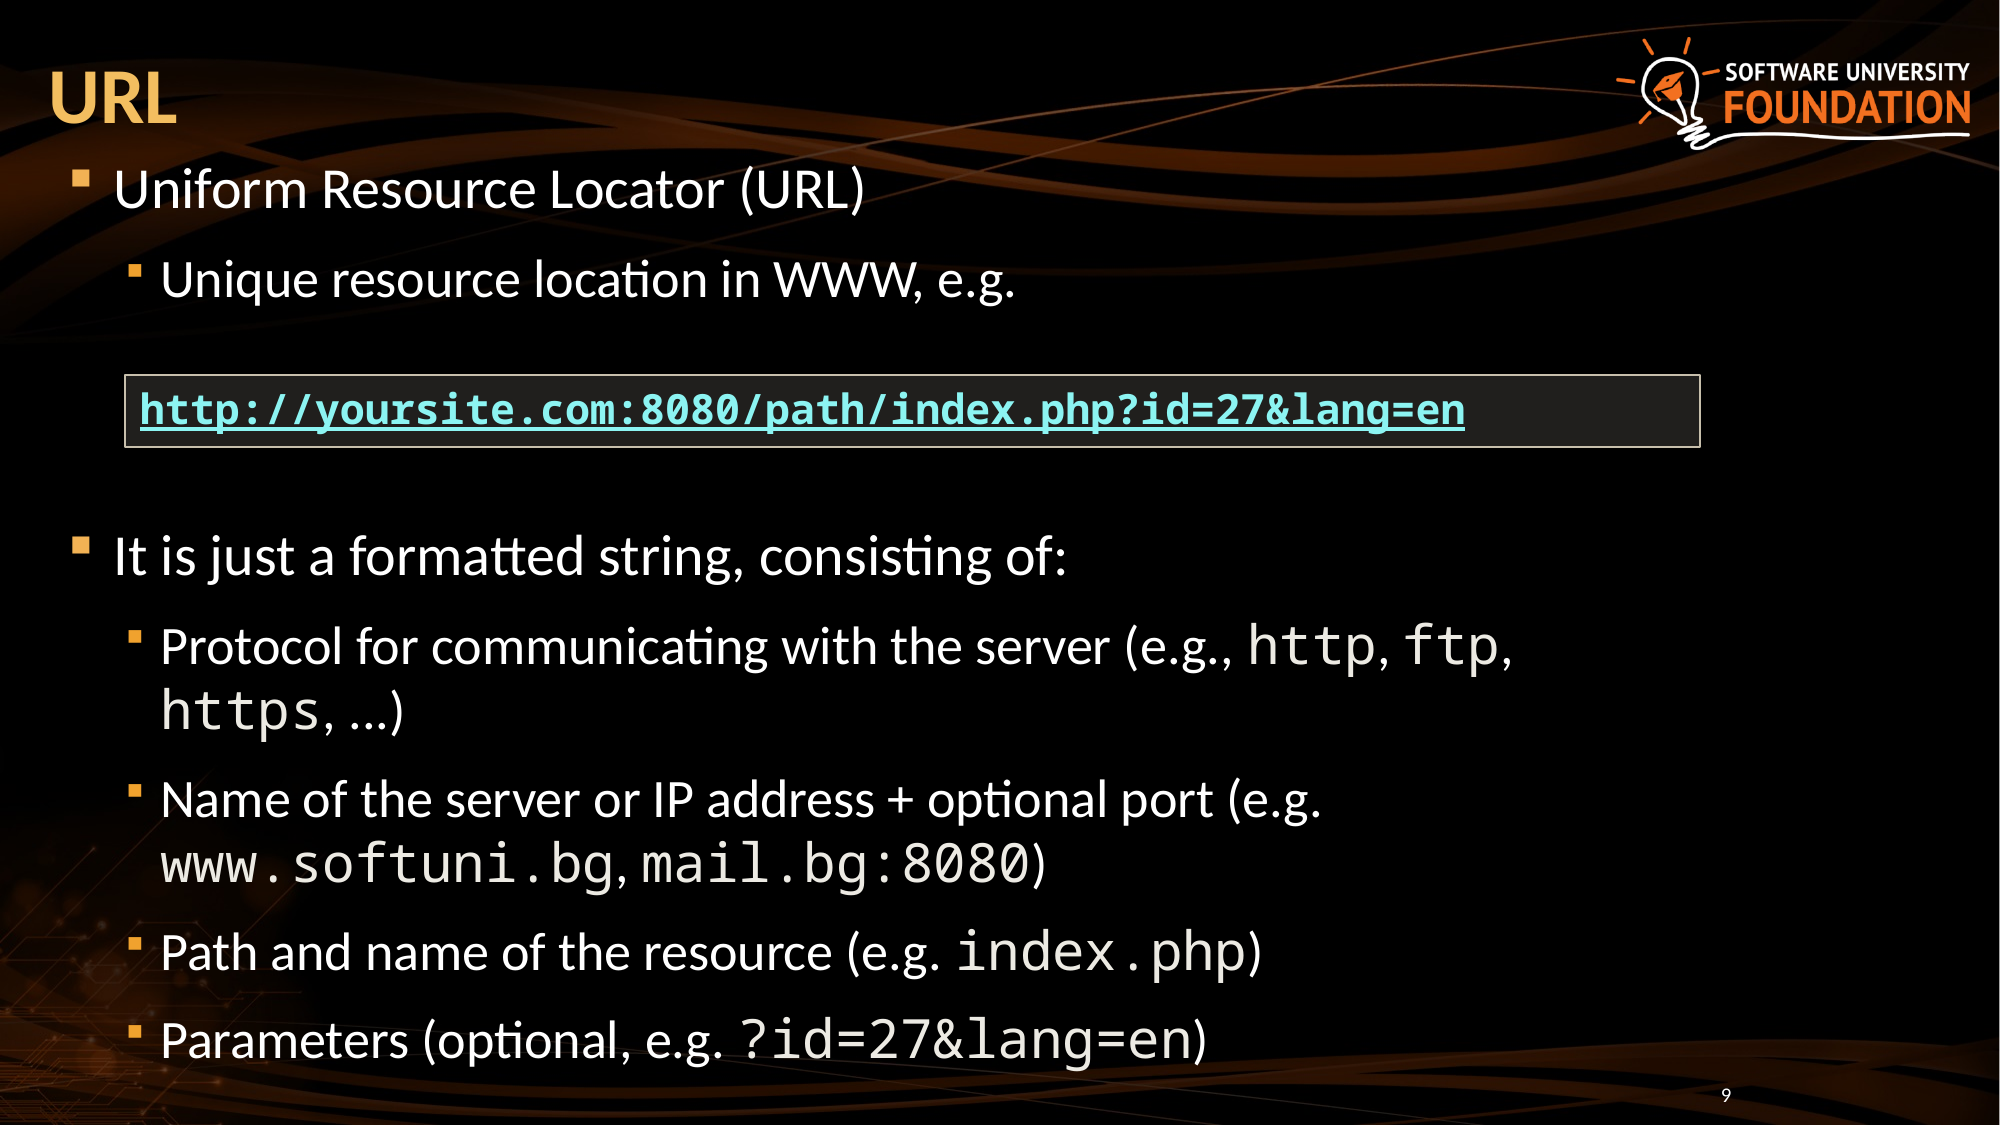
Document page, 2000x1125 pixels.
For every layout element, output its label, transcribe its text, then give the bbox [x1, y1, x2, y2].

slide_number 9 [1662, 1074, 1738, 1113]
picture [0, 0, 2000, 1125]
title URL [30, 6, 1602, 189]
list Uniform Resource Locator (URL) Unique resource location in WWW, e.g. It is just a formatted string, consisting of: Protocol for communicating with the server (e.g., http, ftp, https, ...) Name of the server or IP address + optional port (e.g. www.softuni.bg, mail.bg:8080) Path and name of the resource (e.g. index.php) Parameters (optional, e.g. ?id=27&lang=en) [49, 144, 1713, 1083]
text_box http://yoursite.com:8080/path/index.php?id=27&lang=en [124, 375, 1700, 447]
